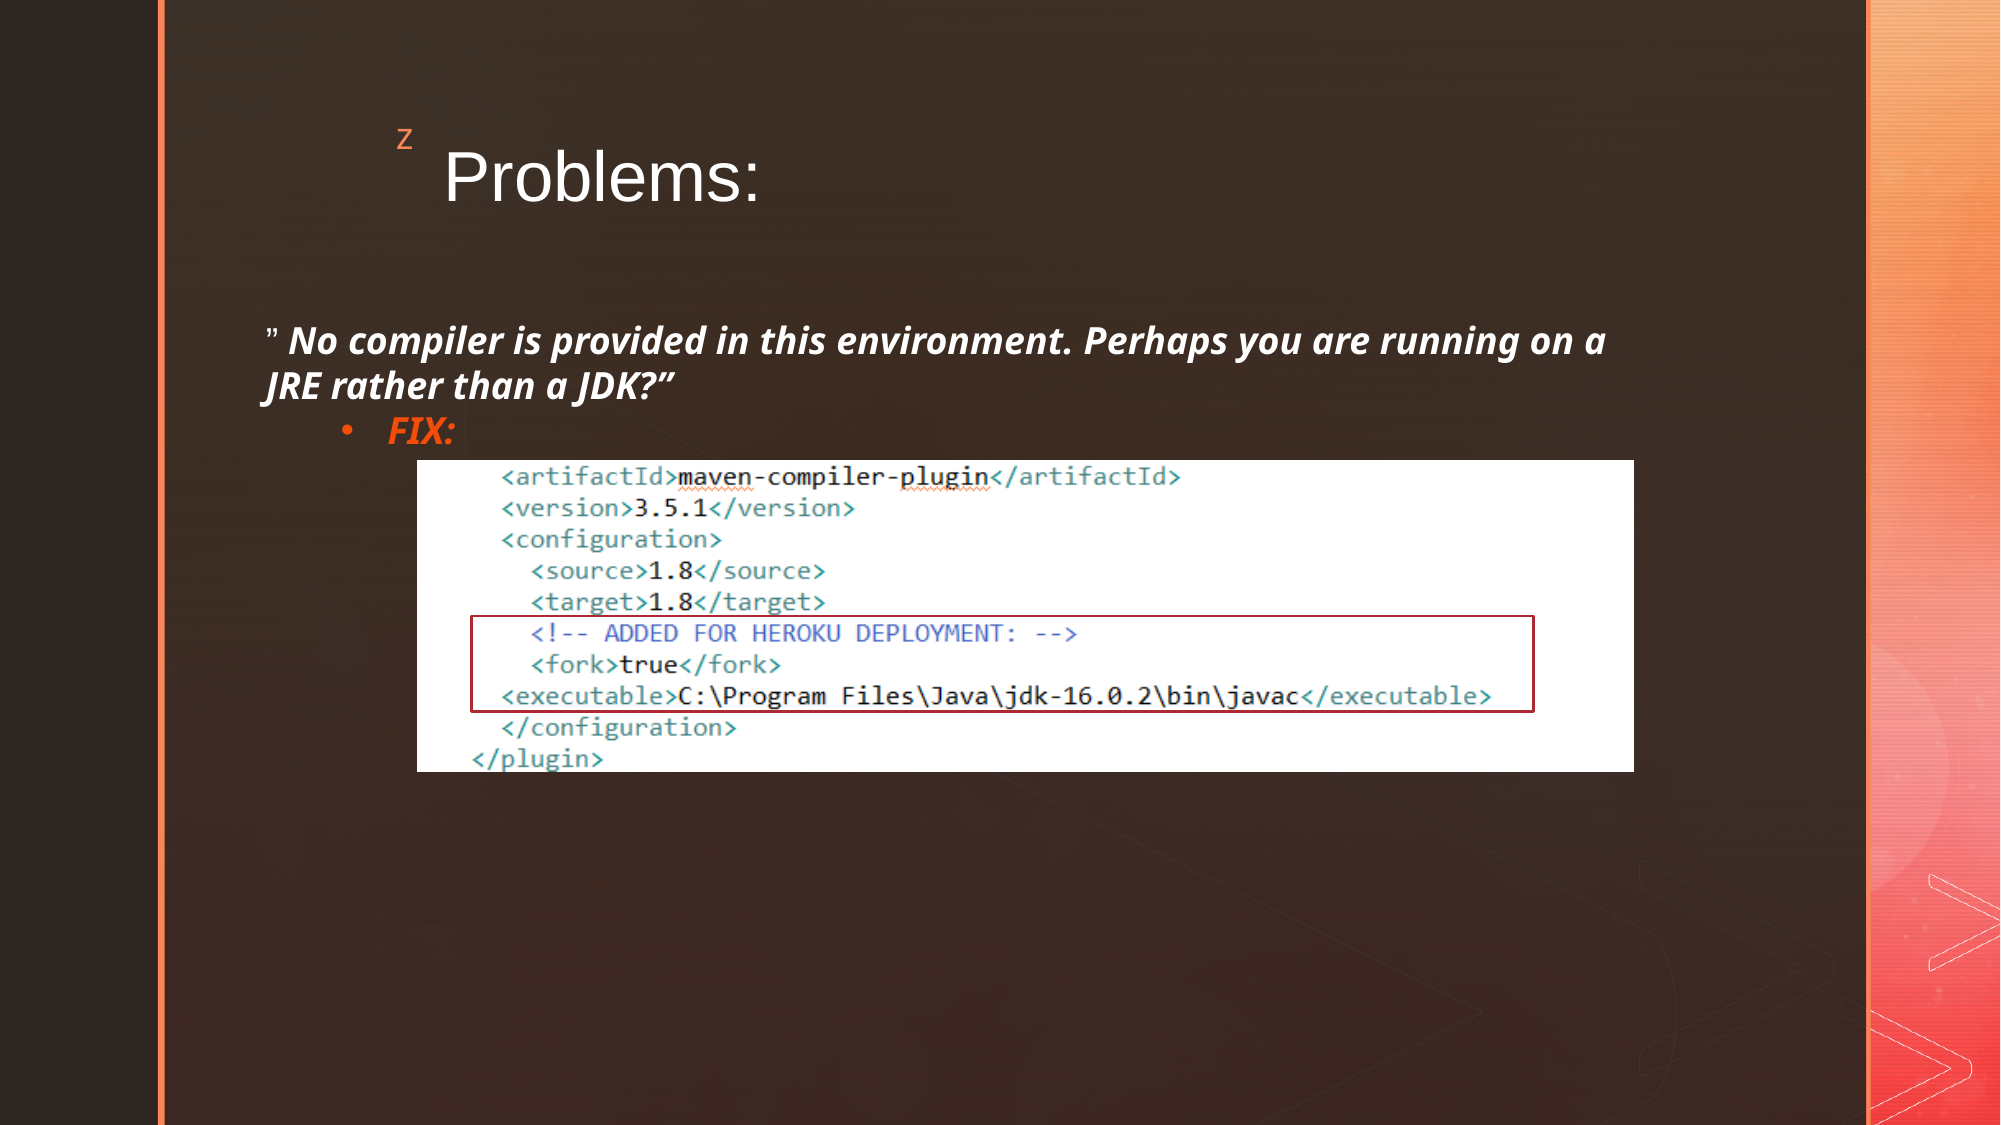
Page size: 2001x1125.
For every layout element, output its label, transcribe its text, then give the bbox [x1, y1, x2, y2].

picture [1871, 0, 2001, 1125]
title Problems: [428, 132, 1734, 310]
text_box ” No compiler is provided in this environment. Perhaps you are running on a JRE rather than a JDK?” FIX: [251, 309, 1649, 459]
picture [417, 460, 1634, 772]
